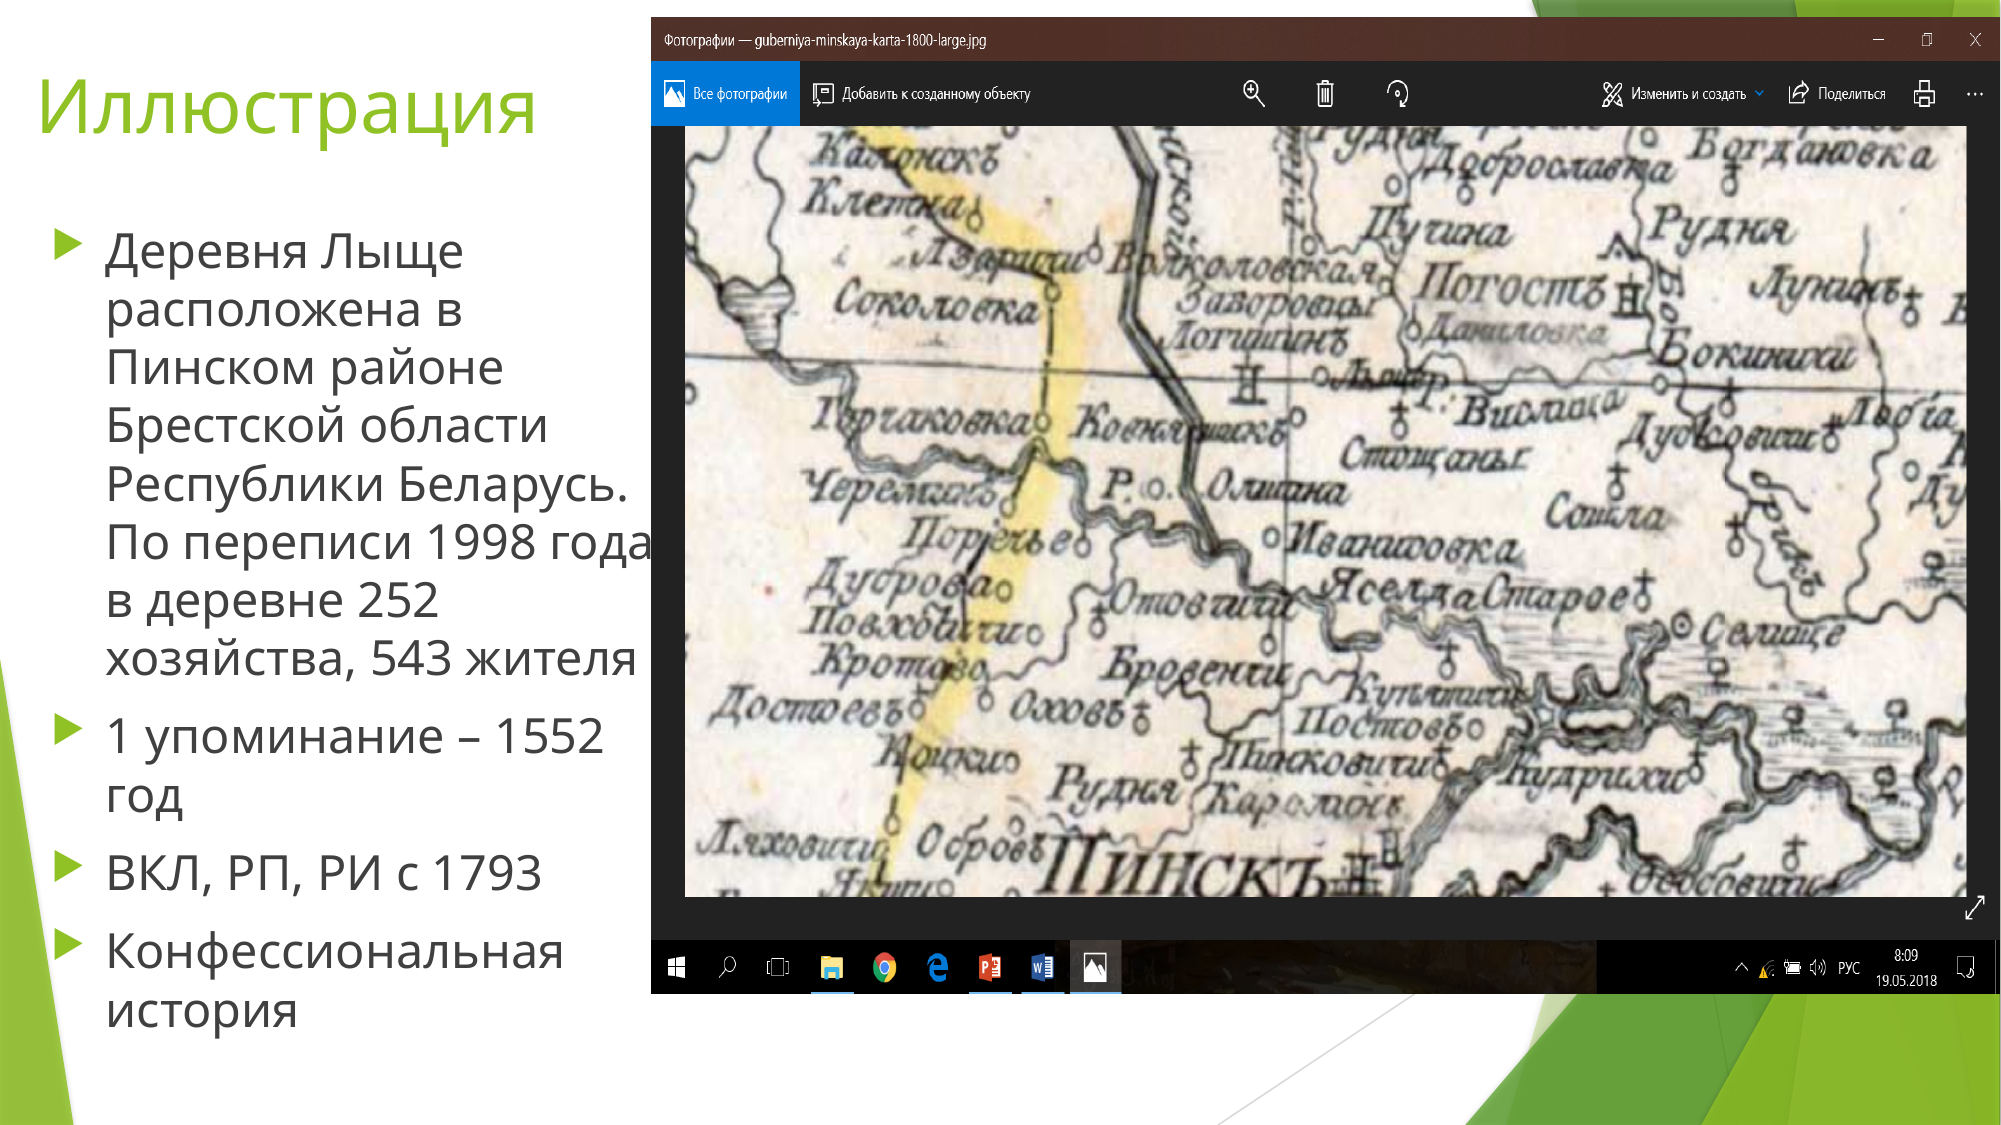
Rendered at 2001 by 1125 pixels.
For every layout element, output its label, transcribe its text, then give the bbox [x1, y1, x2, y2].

list Деревня Лыще расположена в Пинском районе Брестской области Республики Беларусь. По переписи 1998 года в деревне 252 хозяйства, 543 жителя 1 упоминание – 1552 год ВКЛ, РП, РИ с 1793 Конфессиональная история [36, 212, 678, 1050]
title Иллюстрация [20, 50, 645, 165]
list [650, 16, 2000, 995]
